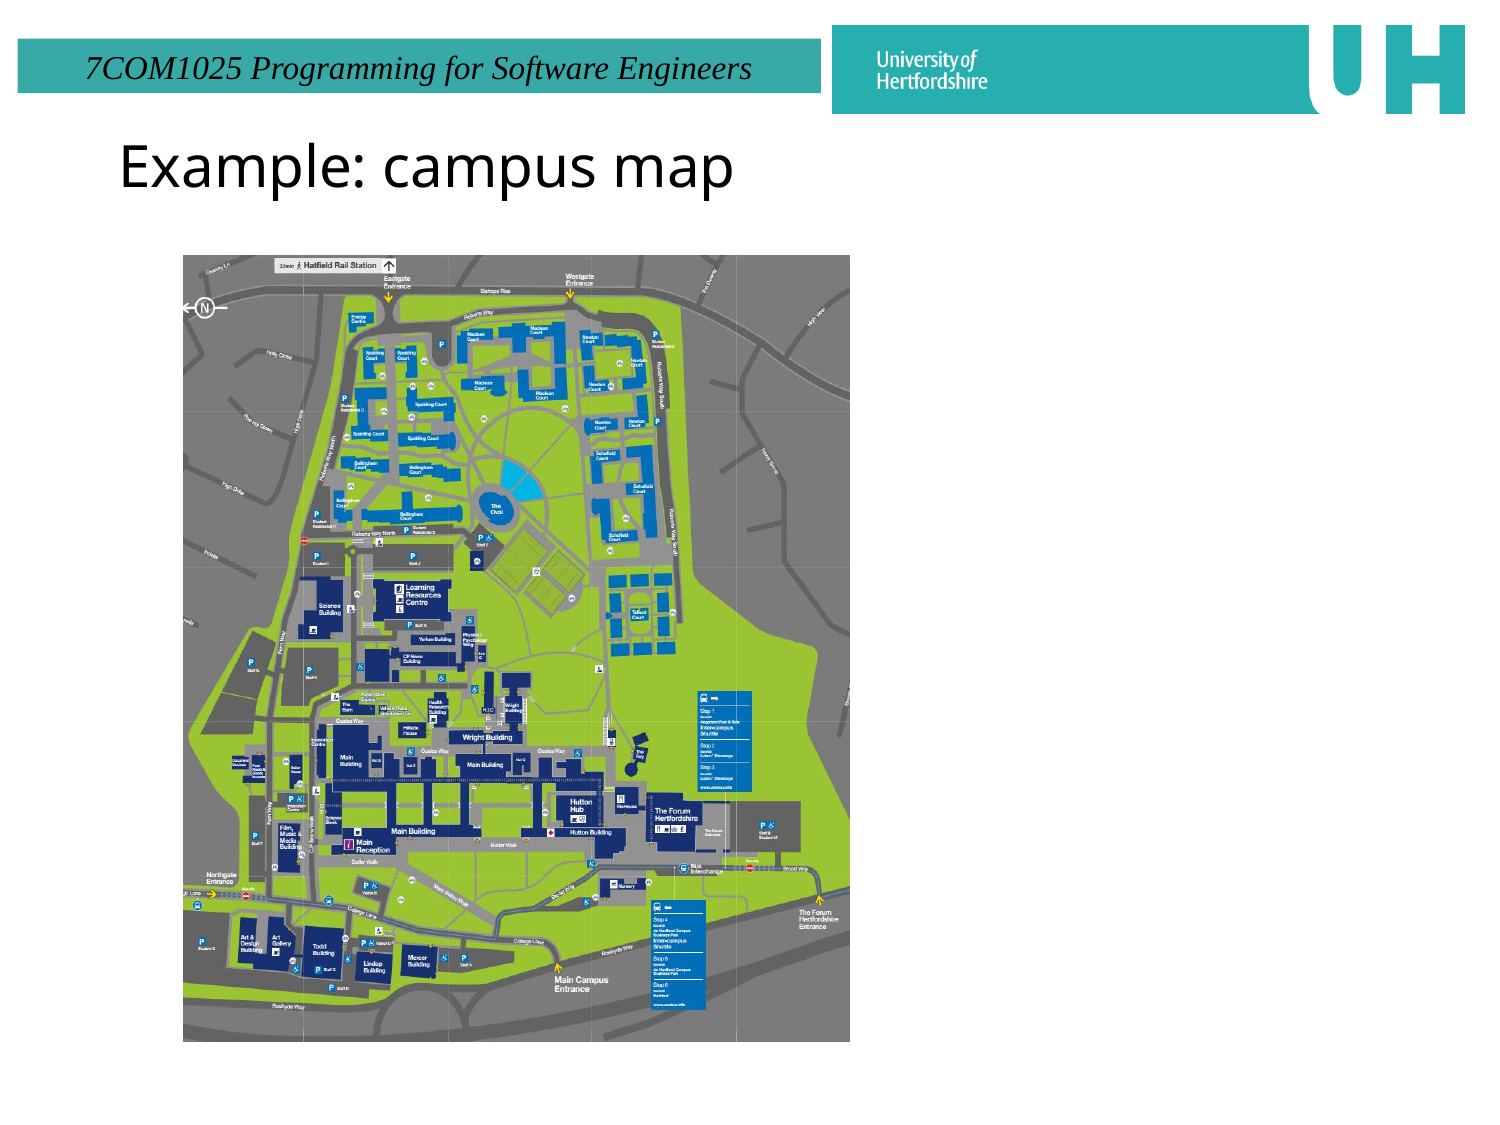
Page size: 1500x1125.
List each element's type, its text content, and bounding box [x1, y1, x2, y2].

picture [832, 25, 1465, 114]
picture [182, 255, 850, 1042]
title Example: campus map [103, 59, 1397, 278]
